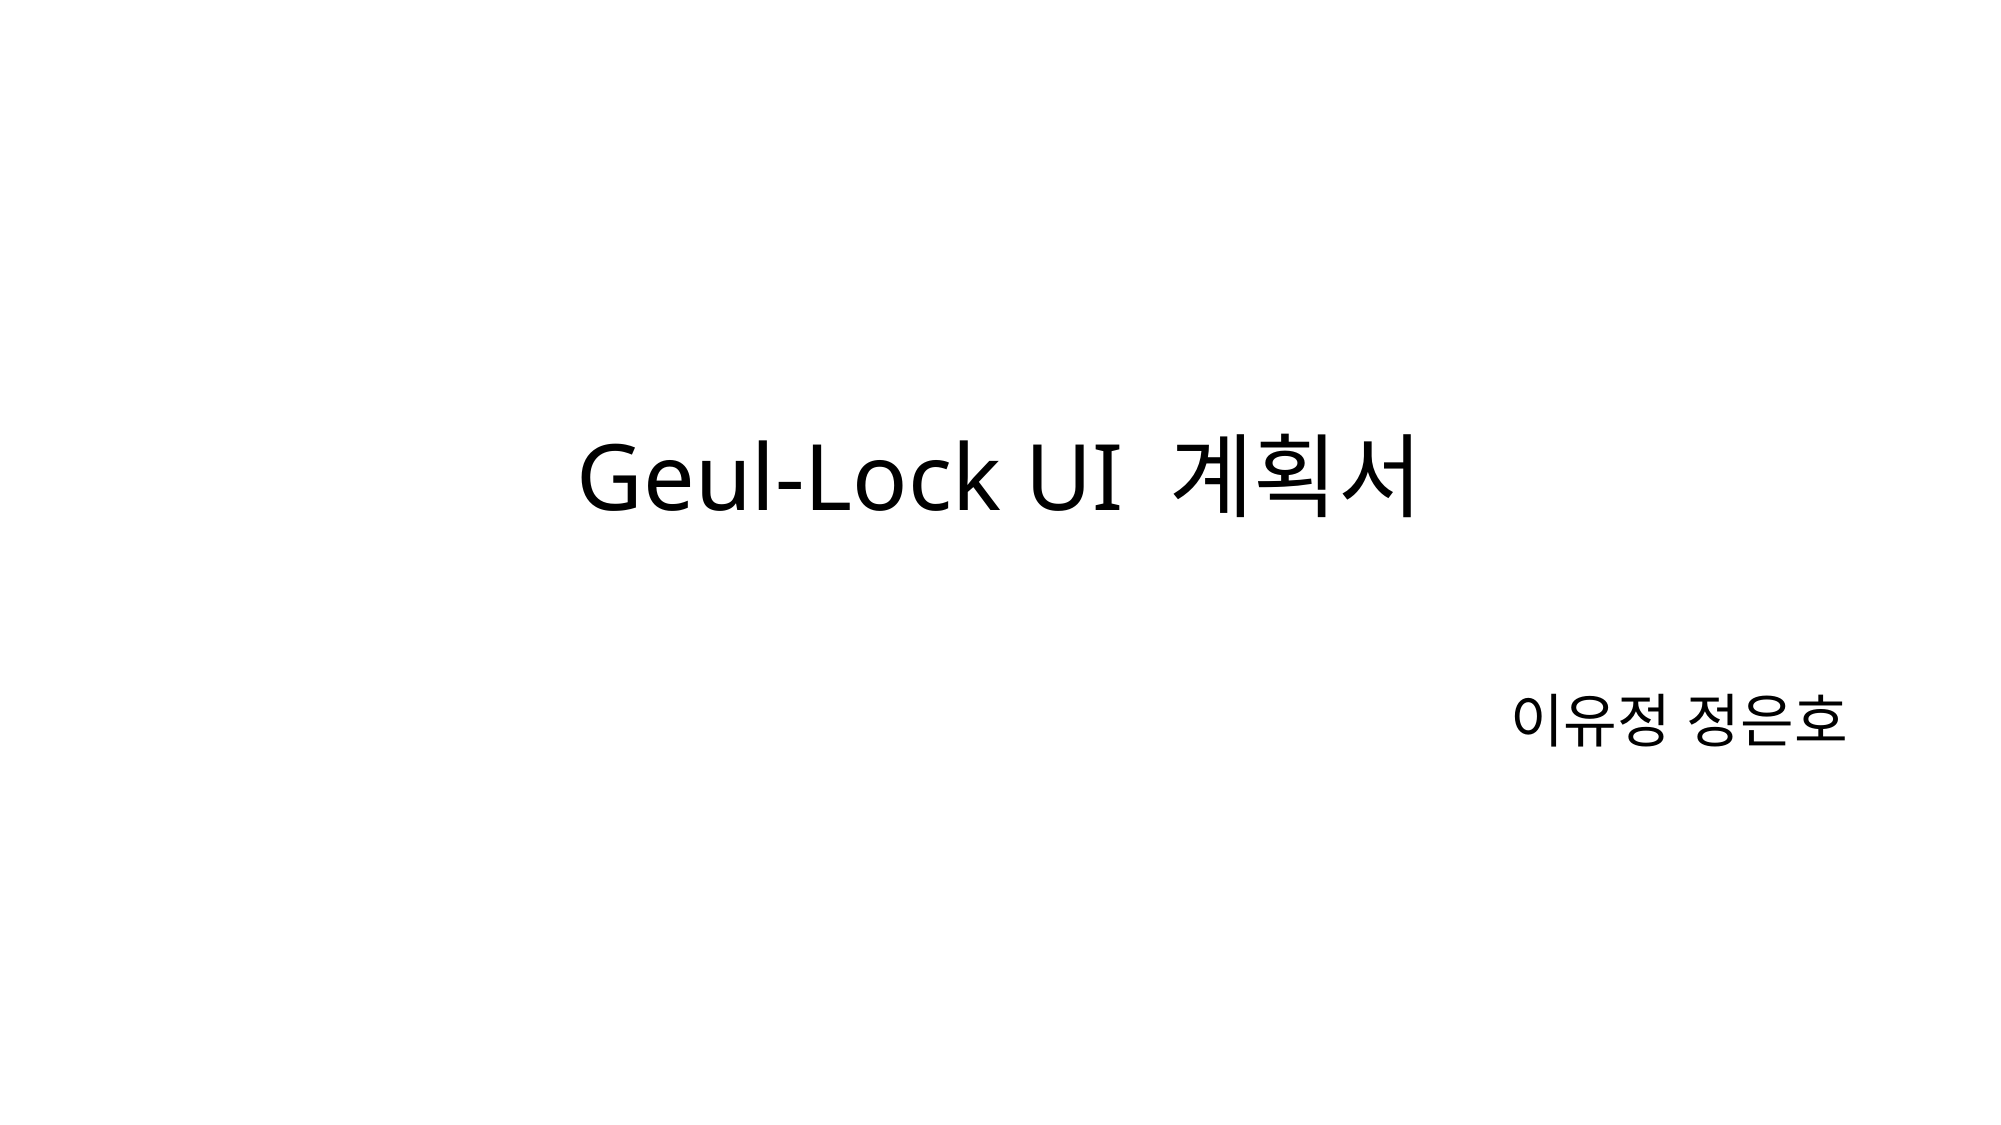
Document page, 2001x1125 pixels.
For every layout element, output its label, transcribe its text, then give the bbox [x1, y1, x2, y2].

list 이유정 정은호 [137, 684, 1863, 1014]
title Geul-Lock UI 계획서 [137, 371, 1863, 589]
